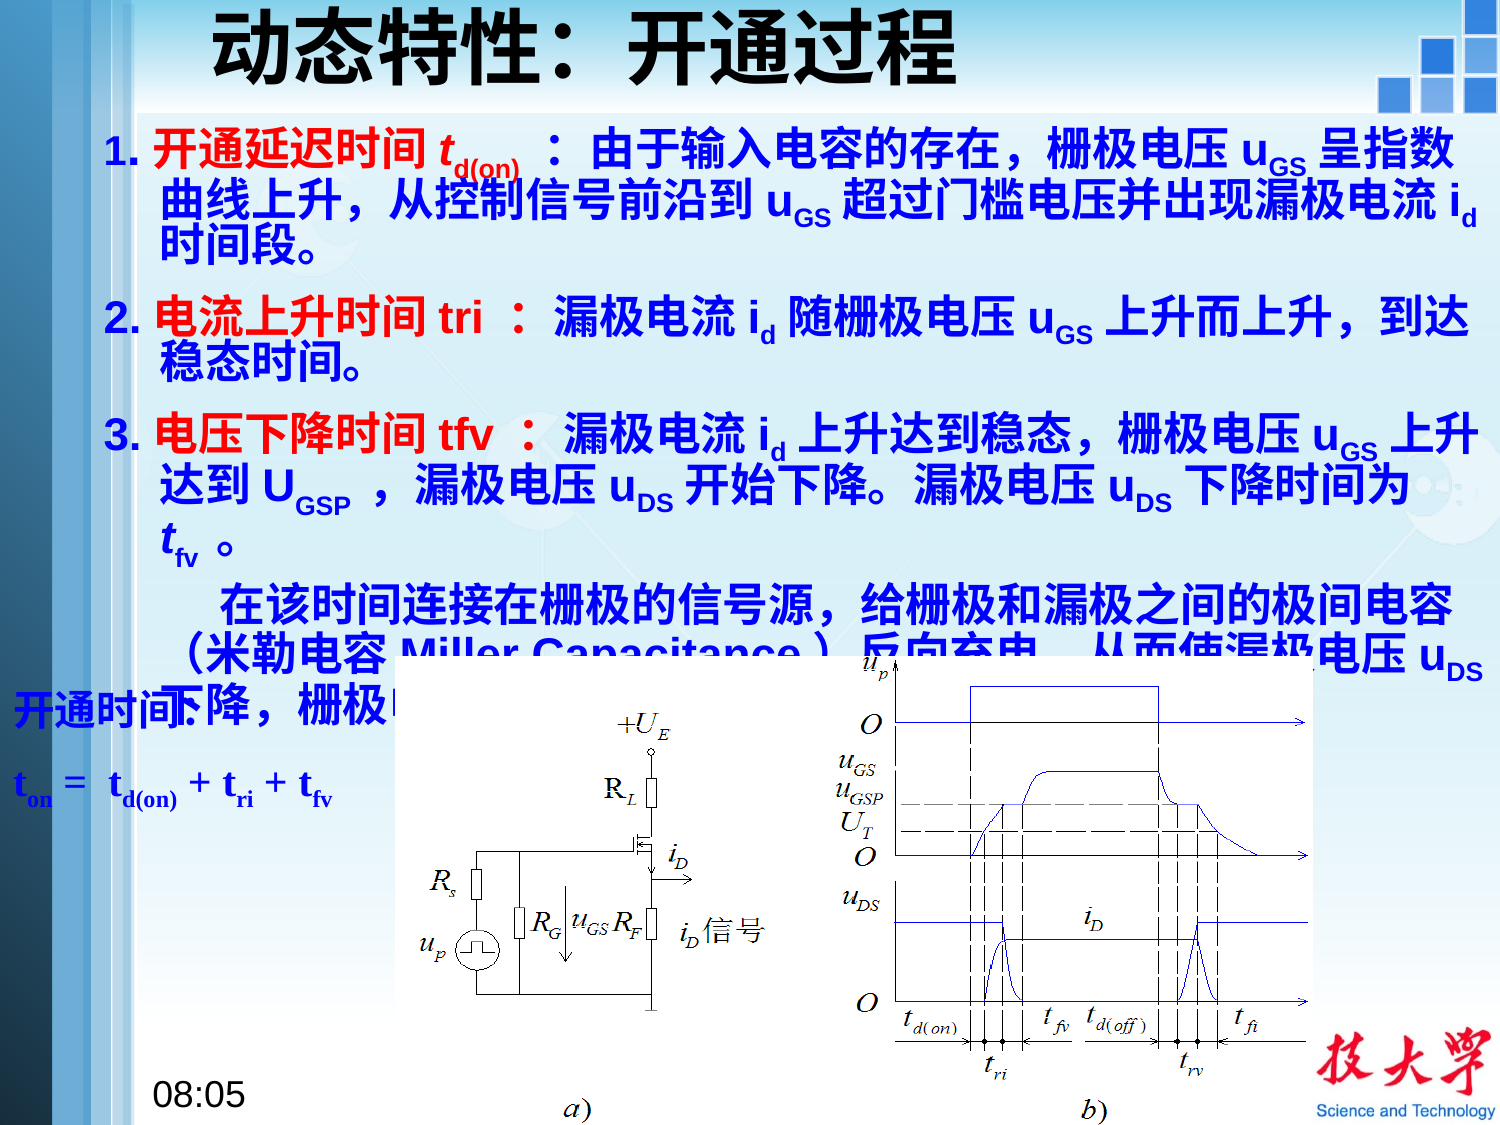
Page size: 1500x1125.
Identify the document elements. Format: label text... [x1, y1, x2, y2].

list 1.开通延迟时间td(on) ：由于输入电容的存在，栅极电压uGS呈指数曲线上升，从控制信号前沿到uGS超过门槛电压并出现漏极电流id时间段。 2.电流上升时间tri ：漏极电流id随栅极电压uGS上升而上升，到达稳态时间。 3.电压下降时间tfv ：漏极电流id上升达到稳态，栅极电压uGS上升达到UGSP ，漏极电压uDS开始下降。漏极电压uDS下降时间为tfv 。 在该时间连接在栅极的信号源，给栅极和漏极之间的极间电容（米勒电容Miller Capacitance）反向充电，从而使漏极电压uDS下降，栅极电压uGS维持UGSP在不变。 （米勒平台） [88, 113, 1500, 638]
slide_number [137, 1062, 288, 1100]
title 动态特性：开通过程 [194, 0, 1420, 91]
text_box 开通时间： ton = td(on) + tri + tfv [0, 676, 390, 820]
picture [132, 638, 1500, 1125]
slide_number 27 [1317, 1024, 1425, 1103]
